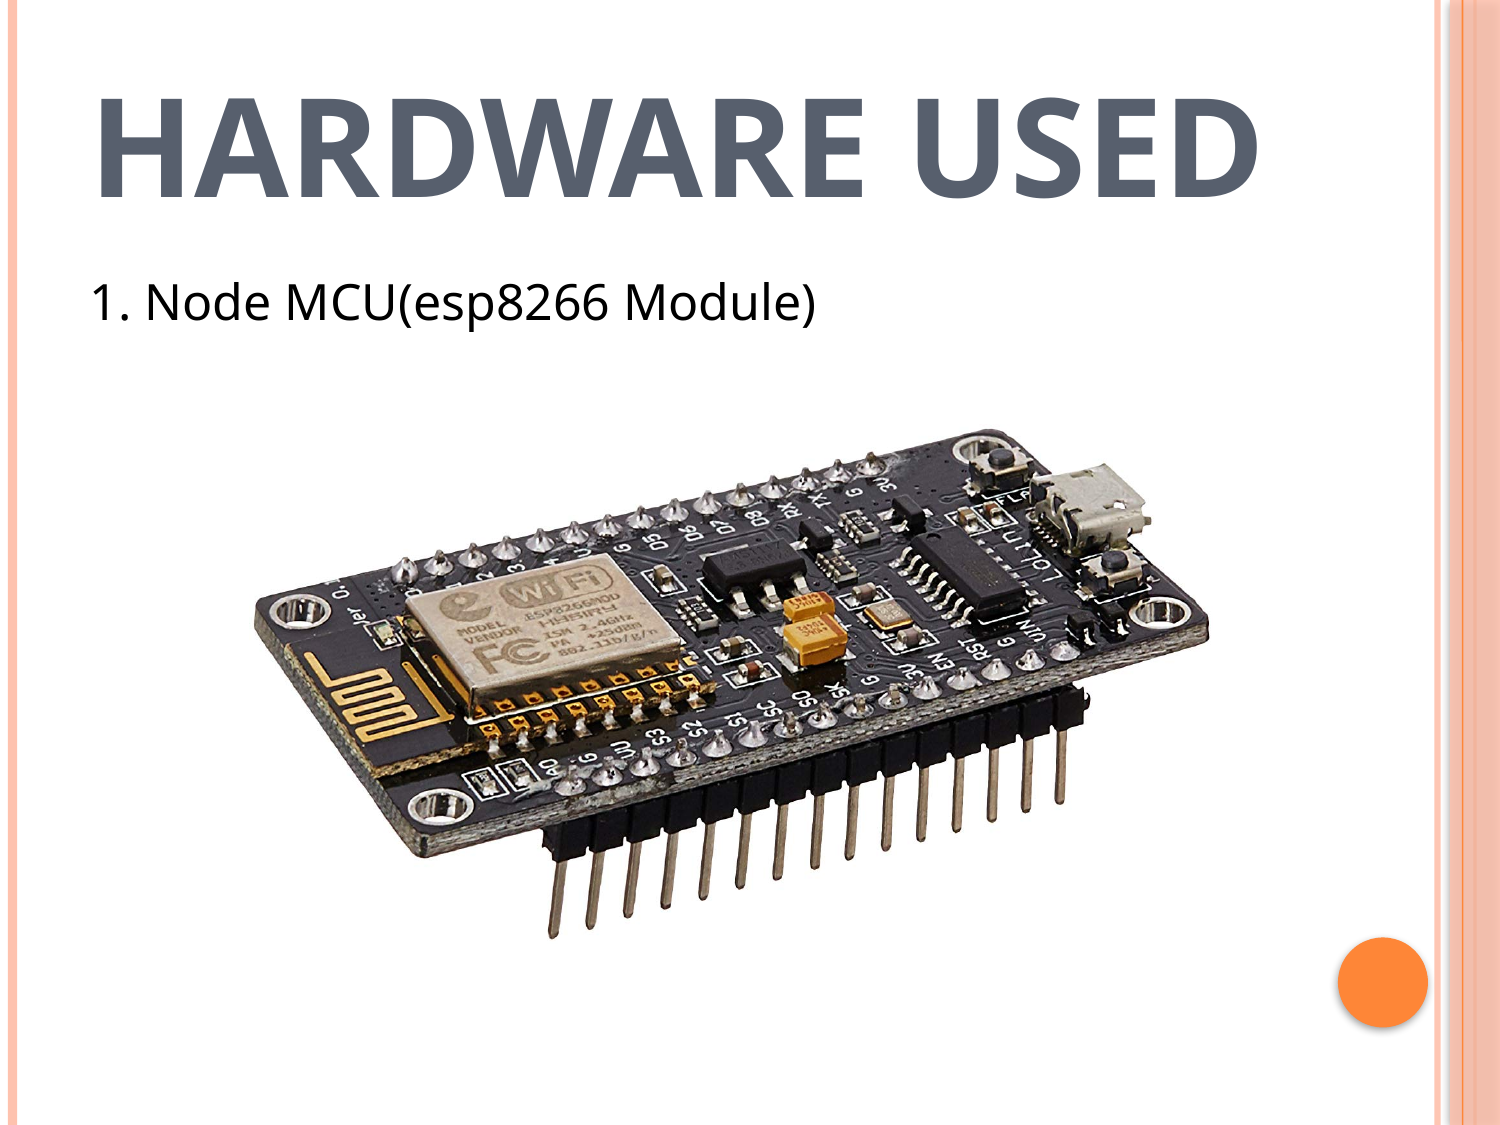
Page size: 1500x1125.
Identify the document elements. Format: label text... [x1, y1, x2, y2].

list 1. Node MCU(esp8266 Module) [75, 262, 1300, 1062]
title Hardware Used [75, 45, 1300, 233]
picture [249, 424, 1213, 945]
